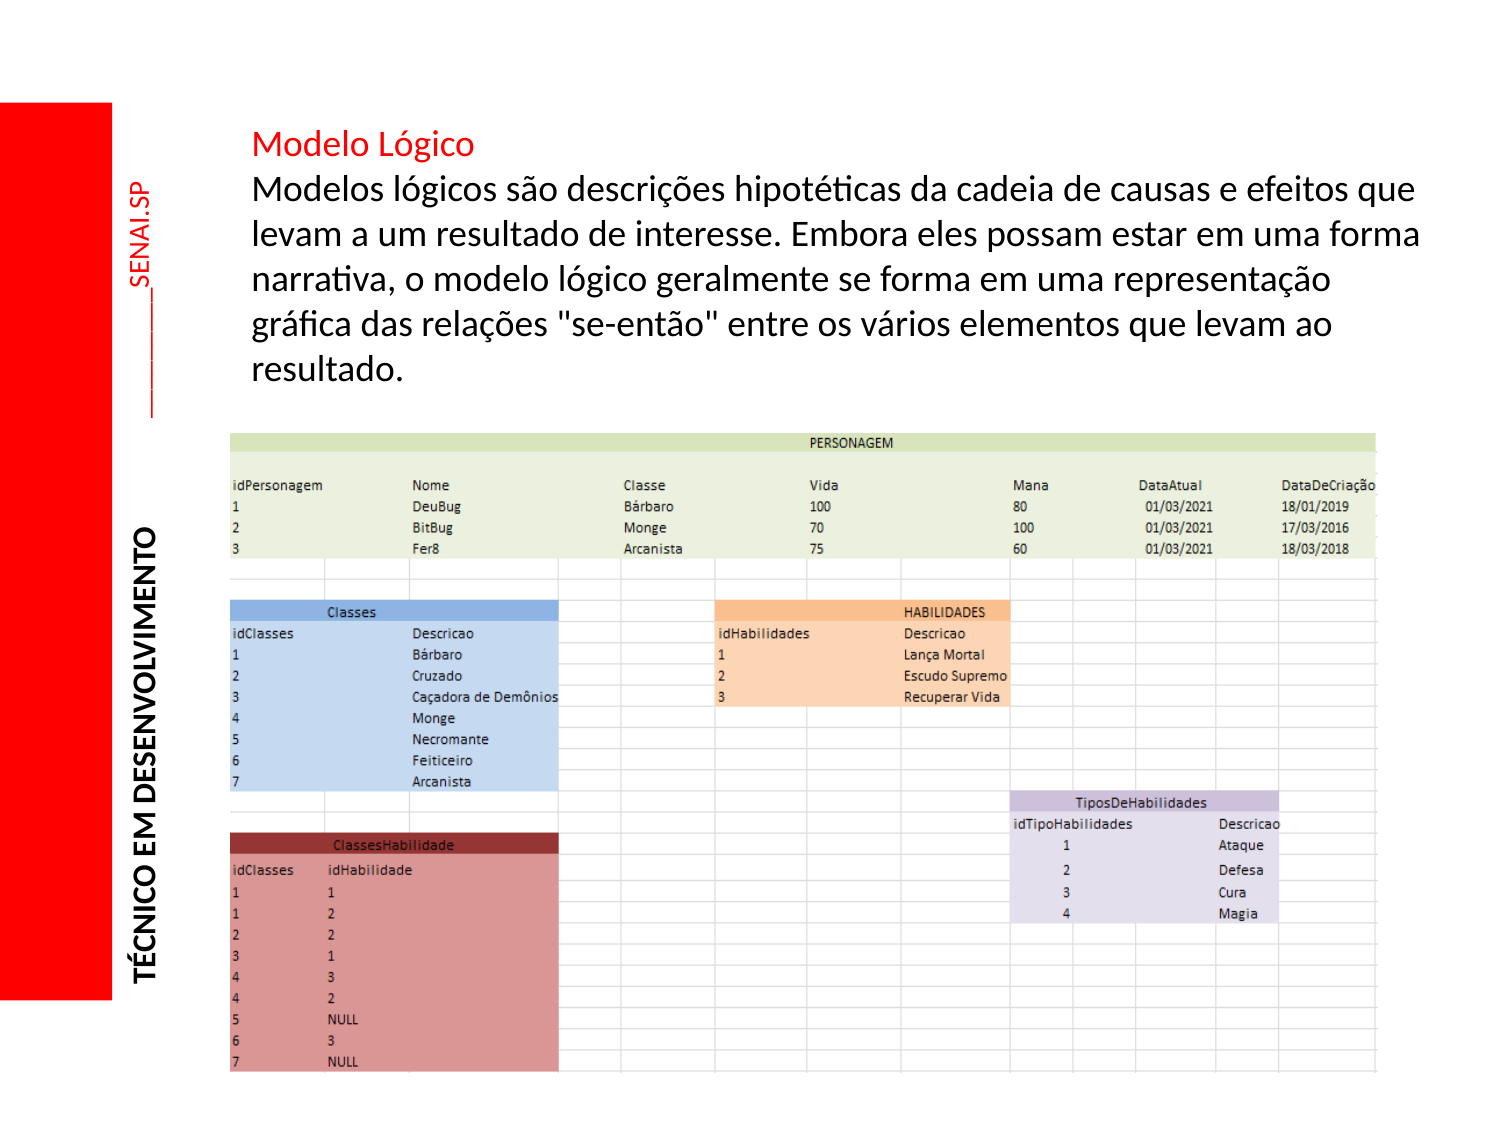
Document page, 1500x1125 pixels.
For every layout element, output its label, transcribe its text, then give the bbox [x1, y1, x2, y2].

text_box _________SENAI.SP [112, 55, 162, 434]
picture [229, 433, 1379, 1073]
text_box Modelo Lógico Modelos lógicos são descrições hipotéticas da cadeia de causas e efeitos que levam a um resultado de interesse. Embora eles possam estar em uma forma narrativa, o modelo lógico geralmente se forma em uma representação gráfica das relações "se-então" entre os vários elementos que levam ao resultado. [236, 112, 1446, 442]
text_box [0, 100, 114, 1002]
text_box TÉCNICO EM DESENVOLVIMENTO [114, 361, 170, 1000]
